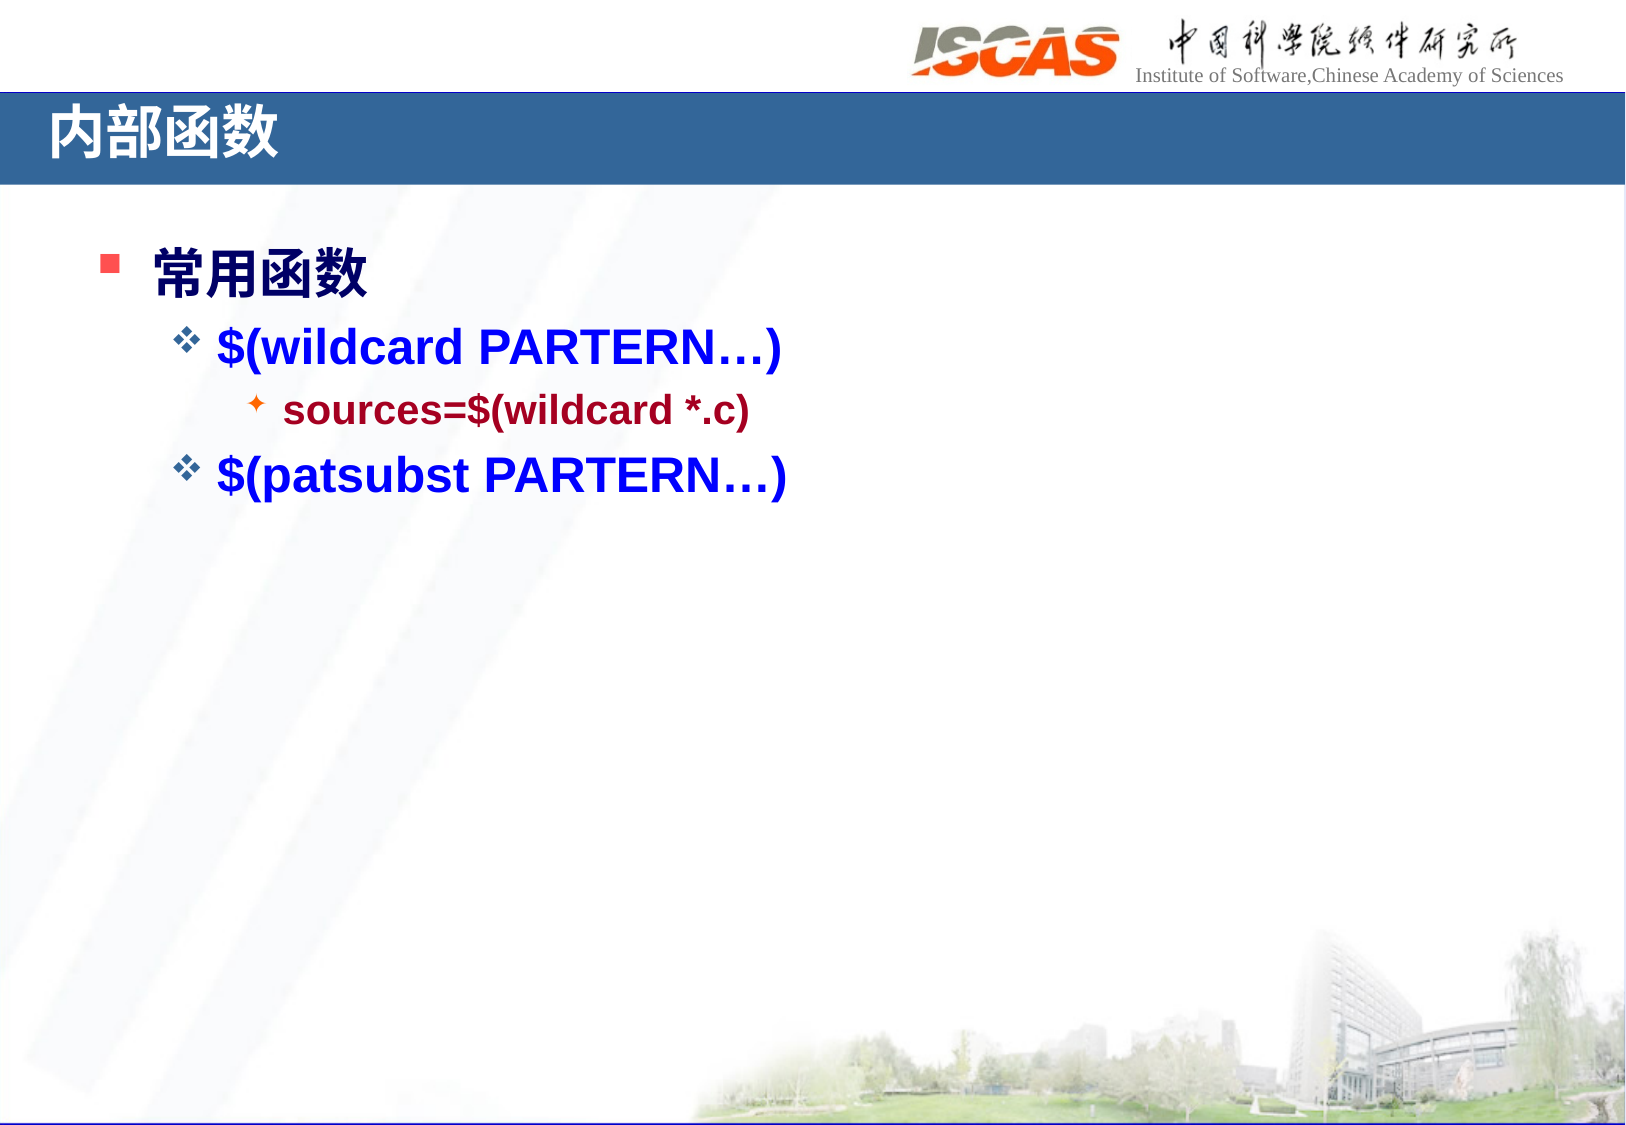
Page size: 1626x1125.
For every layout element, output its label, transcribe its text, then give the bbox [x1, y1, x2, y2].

picture [907, 18, 1132, 87]
title 内部函数 [0, 93, 1625, 185]
picture [0, 92, 1626, 1125]
picture [1166, 15, 1519, 71]
list 常用函数 $(wildcard PARTERN…) sources=$(wildcard *.c) $(patsubst PARTERN…) [80, 231, 1545, 988]
